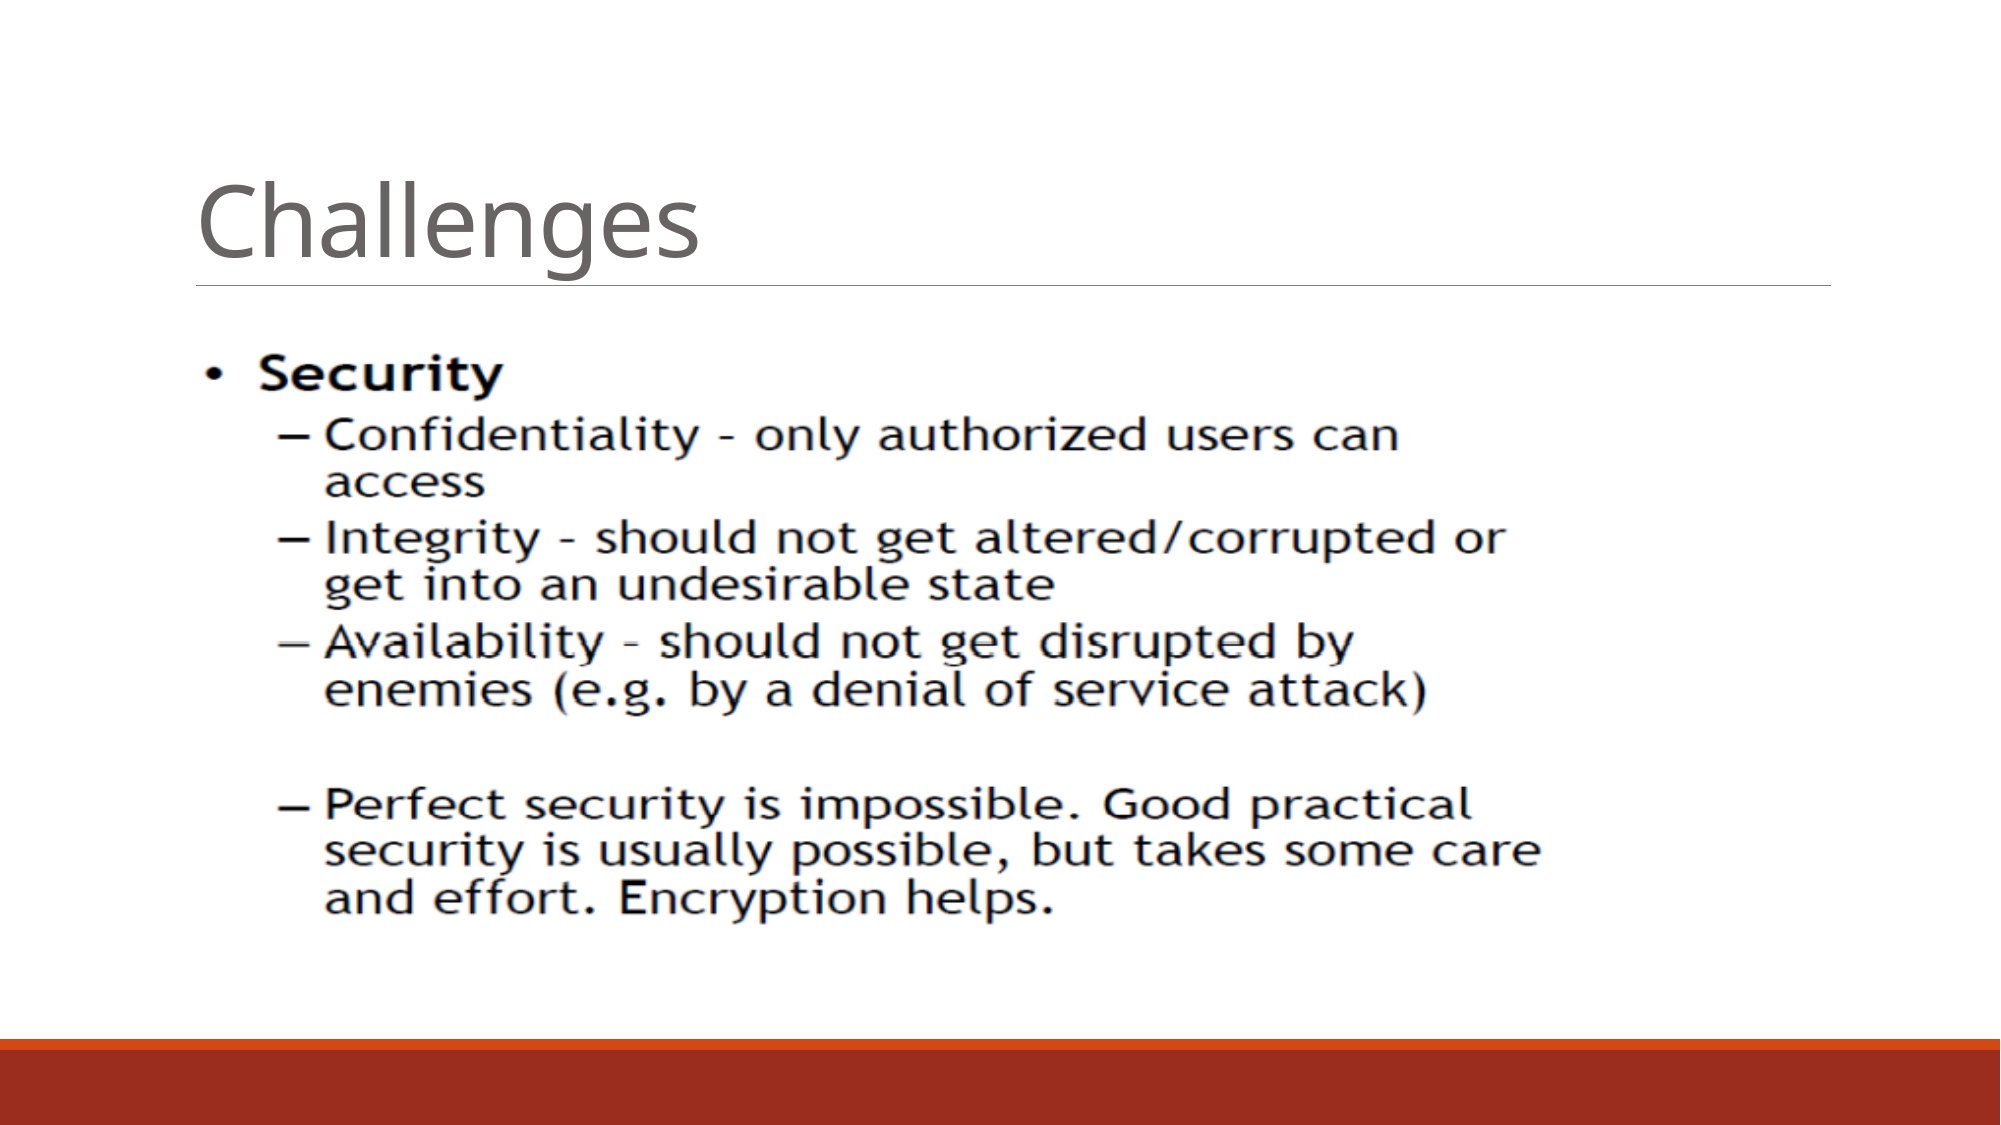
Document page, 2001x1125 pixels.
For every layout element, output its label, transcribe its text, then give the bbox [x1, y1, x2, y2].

list [180, 302, 1830, 963]
title Challenges [180, 47, 1830, 285]
picture [179, 329, 1585, 982]
